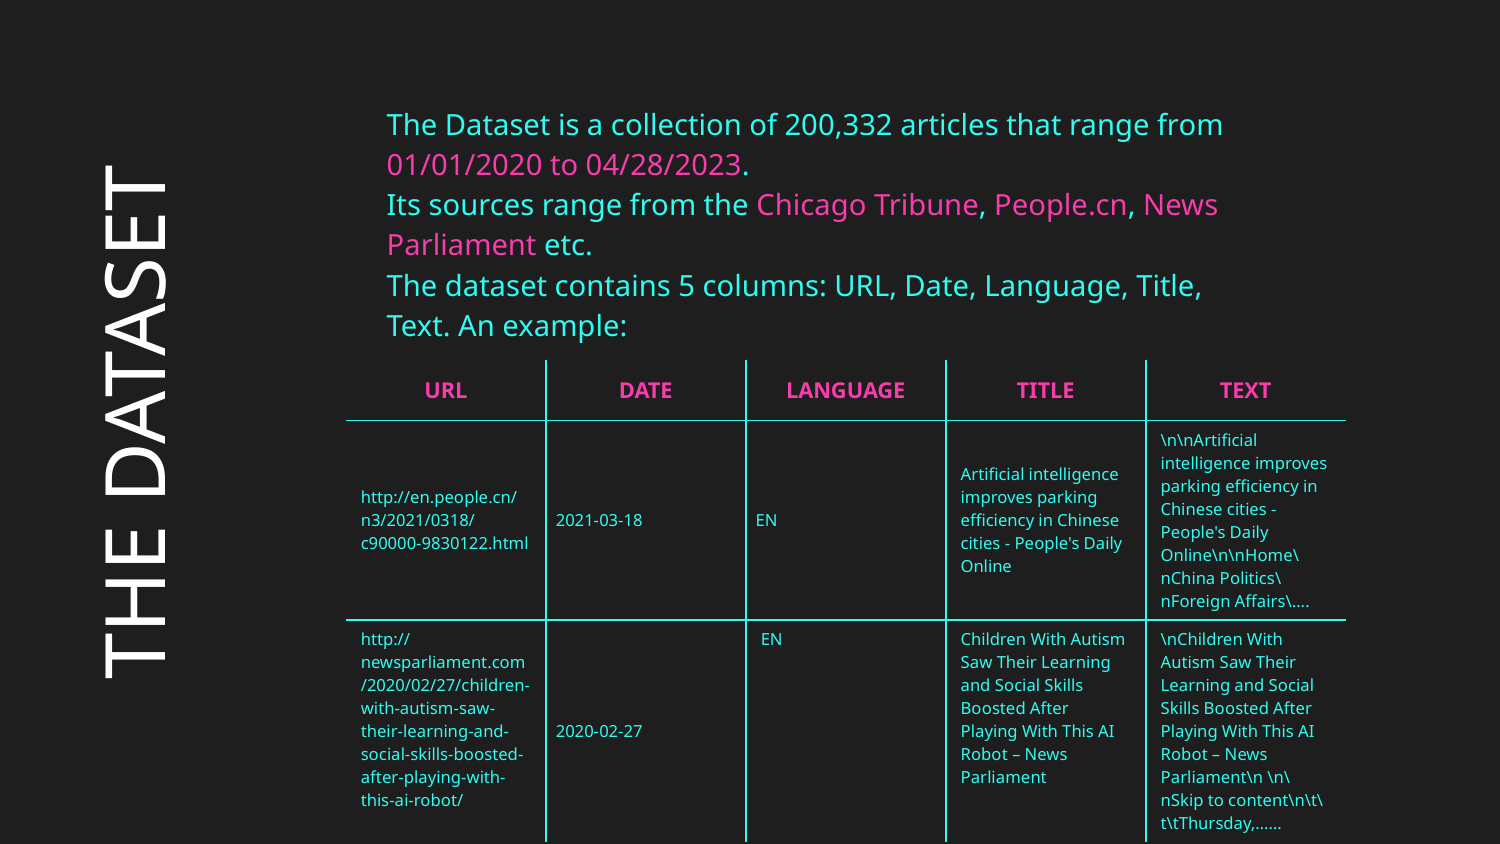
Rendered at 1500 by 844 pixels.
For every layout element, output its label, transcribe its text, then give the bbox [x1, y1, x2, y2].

table_header DATE [547, 360, 745, 420]
list The Dataset is a collection of 200,332 articles that range from 01/01/2020 to 04/28/2023. Its sources range from the Chicago Tribune, People.cn, News Parliament etc. The dataset contains 5 columns: URL, Date, Language, Title, Text. An example: [371, 86, 1281, 360]
table_cell 2020-02-27 [547, 621, 745, 842]
table_header TEXT [1147, 360, 1346, 420]
table_cell http://newsparliament.com/2020/02/27/children-with-autism-saw-their-learning-and-social-skills-boosted-after-playing-with-this-ai-robot/ [346, 621, 545, 842]
table_cell http://en.people.cn/n3/2021/0318/c90000-9830122.html [346, 421, 545, 619]
table_cell EN [747, 621, 945, 842]
table_header URL [346, 360, 545, 420]
table_cell 2021-03-18 [547, 421, 745, 619]
table_cell \nChildren With Autism Saw Their Learning and Social Skills Boosted After Playing With This AI Robot – News Parliament\n \n\nSkip to content\n\t\t\tThursday,…… [1147, 621, 1346, 842]
table_cell Artificial intelligence improves parking efficiency in Chinese cities - People's Daily Online [947, 421, 1145, 619]
title THE DATASET [79, 122, 186, 723]
table_cell \n\nArtificial intelligence improves parking efficiency in Chinese cities - People's Daily Online\n\nHome\nChina Politics\nForeign Affairs\.... [1147, 421, 1346, 619]
table_cell Children With Autism Saw Their Learning and Social Skills Boosted After Playing With This AI Robot – News Parliament [947, 621, 1145, 842]
table_cell EN [747, 421, 945, 619]
table_header LANGUAGE [747, 360, 945, 420]
table_header TITLE [947, 360, 1145, 420]
